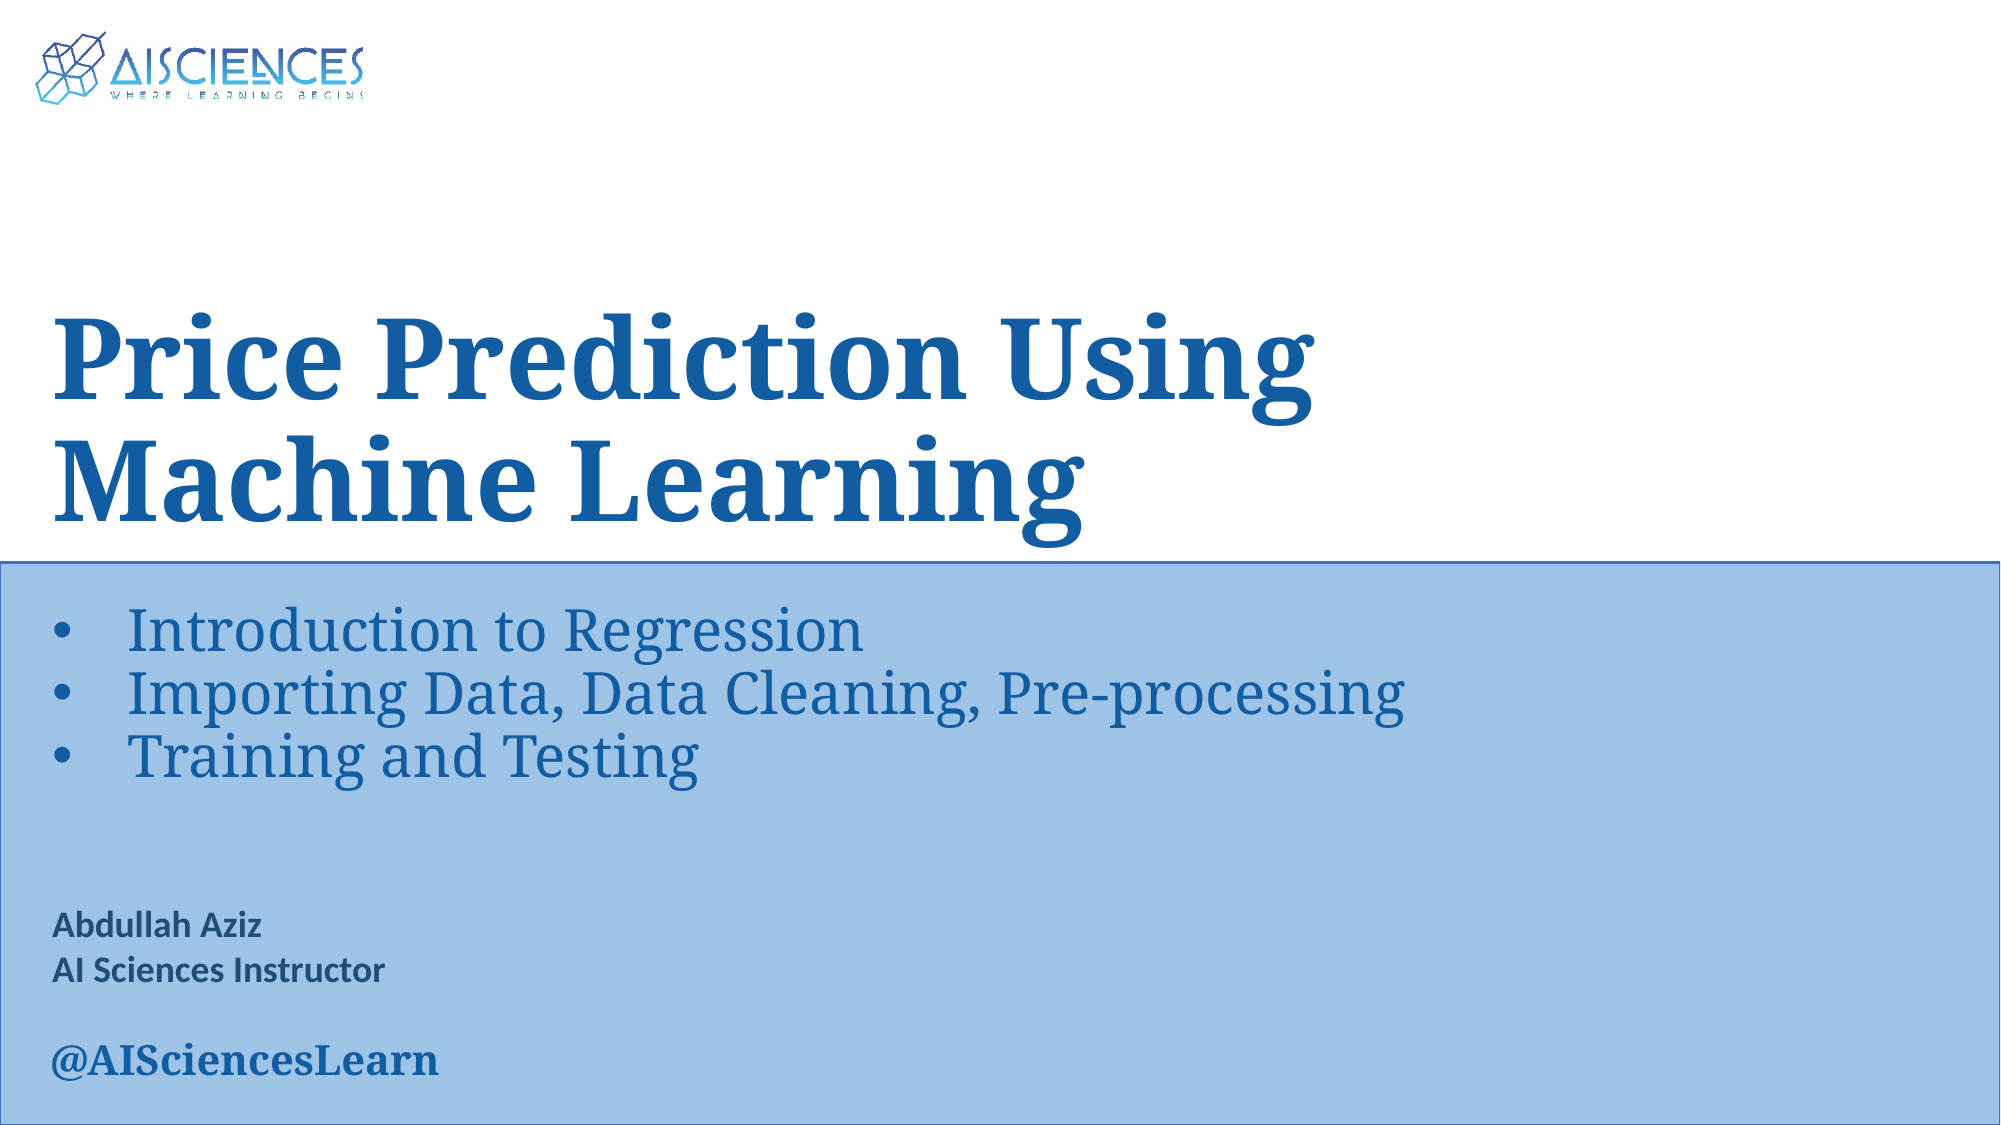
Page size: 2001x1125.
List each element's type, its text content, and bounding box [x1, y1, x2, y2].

text_box Introduction to Regression Importing Data, Data Cleaning, Pre-processing Training and Testing [37, 593, 1742, 880]
text_box Abdullah Aziz AI Sciences Instructor [36, 892, 499, 998]
picture [35, 31, 363, 105]
text_box Price Prediction Using Machine Learning [37, 295, 1830, 563]
